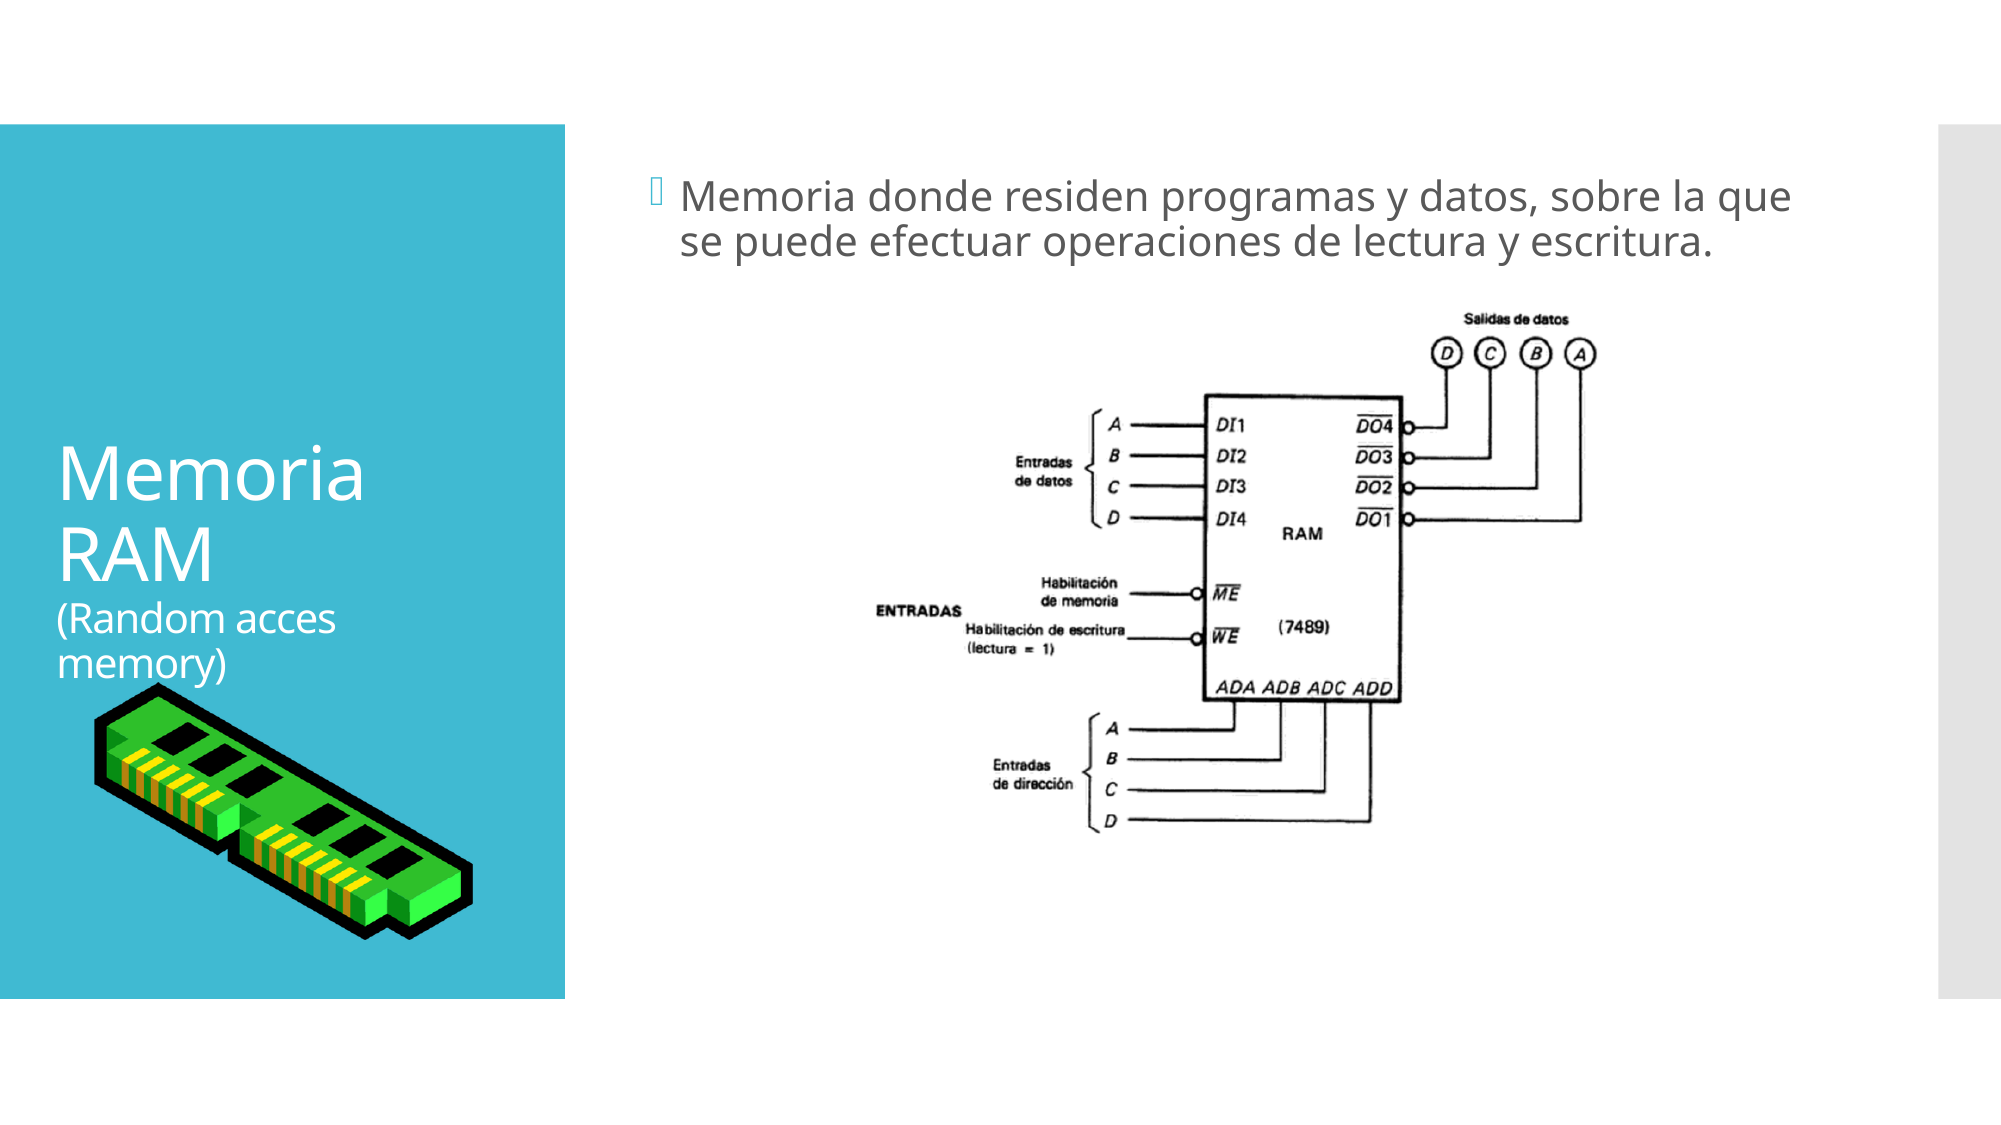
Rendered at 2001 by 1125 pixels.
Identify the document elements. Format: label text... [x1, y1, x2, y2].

picture [860, 299, 1610, 840]
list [94, 682, 473, 940]
title Memoria RAM (Random acces memory) [41, 184, 525, 940]
text_box Memoria donde residen programas y datos, sobre la que se puede efectuar operaciones de lectura y escritura. [634, 141, 1835, 300]
